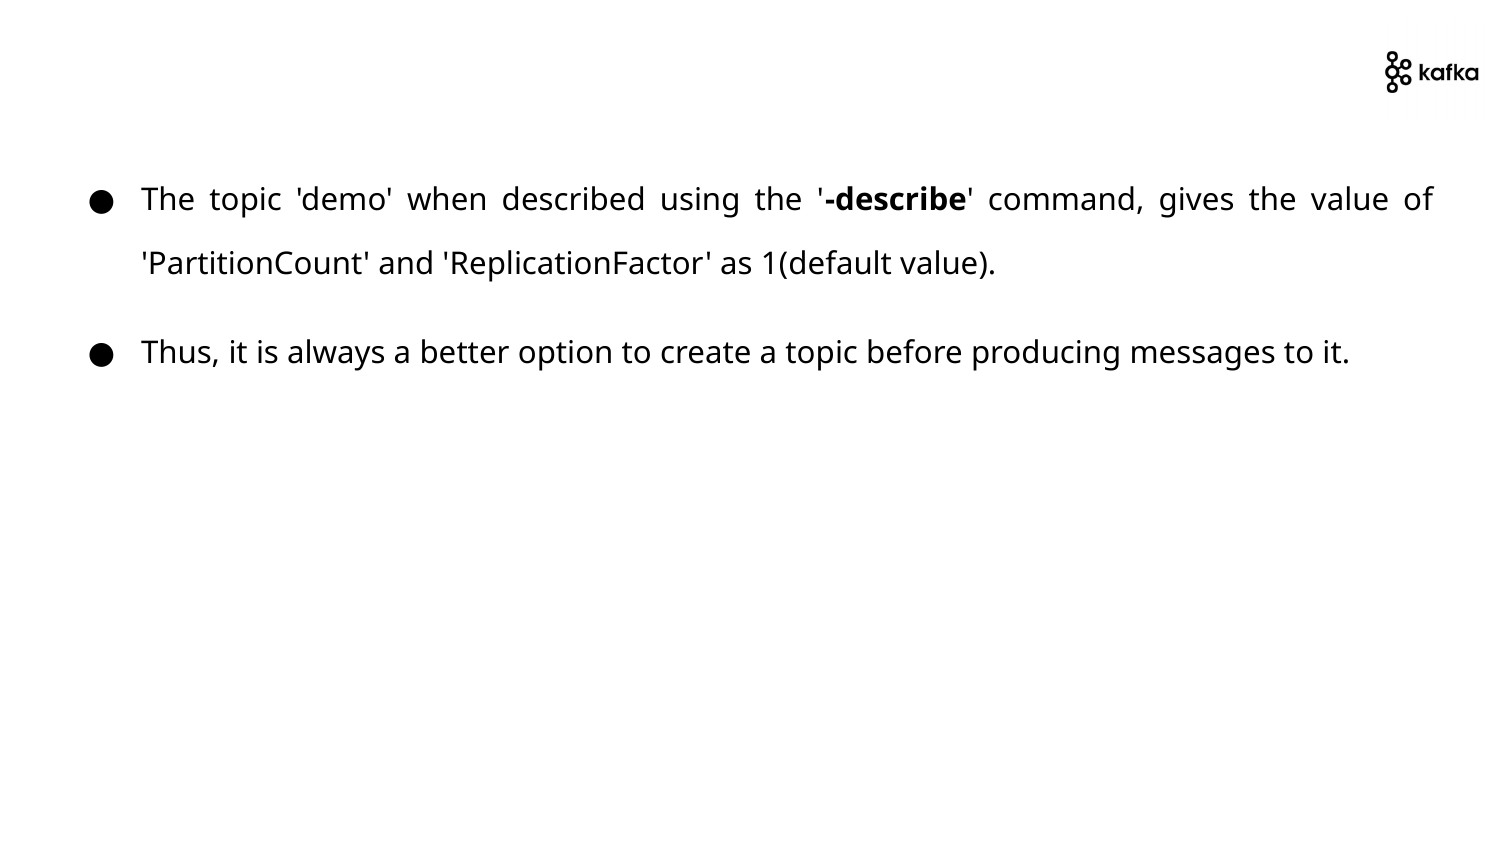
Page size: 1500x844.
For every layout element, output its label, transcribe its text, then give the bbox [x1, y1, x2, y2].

picture [1378, 19, 1485, 126]
list The topic 'demo' when described using the '-describe' command, gives the value of 'PartitionCount' and 'ReplicationFactor' as 1(default value). Thus, it is always a better option to create a topic before producing messages to it. [51, 140, 1449, 785]
